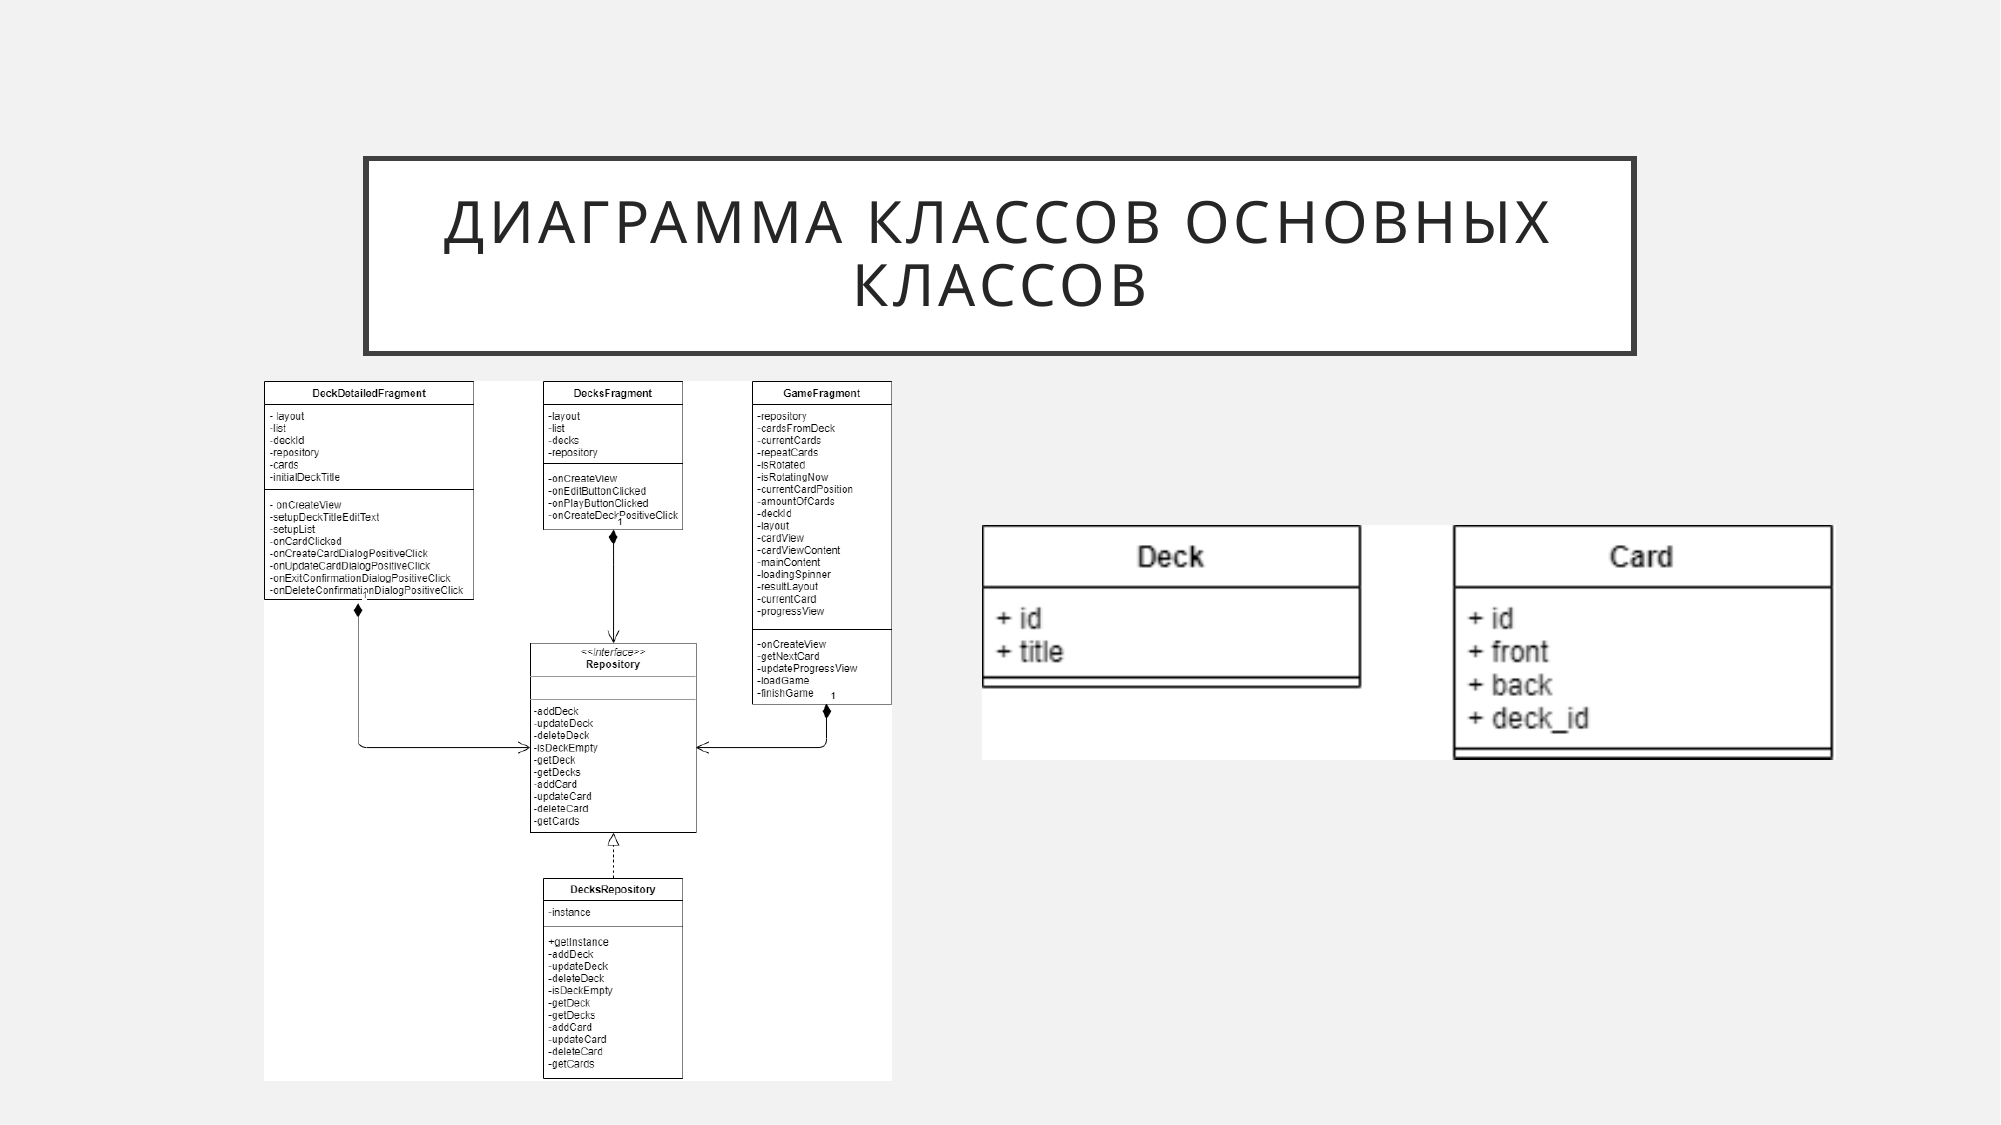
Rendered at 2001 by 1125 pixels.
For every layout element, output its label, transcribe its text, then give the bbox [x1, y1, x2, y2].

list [264, 381, 892, 1081]
picture [981, 525, 1836, 760]
title Диаграмма классов основных классов [363, 156, 1637, 356]
